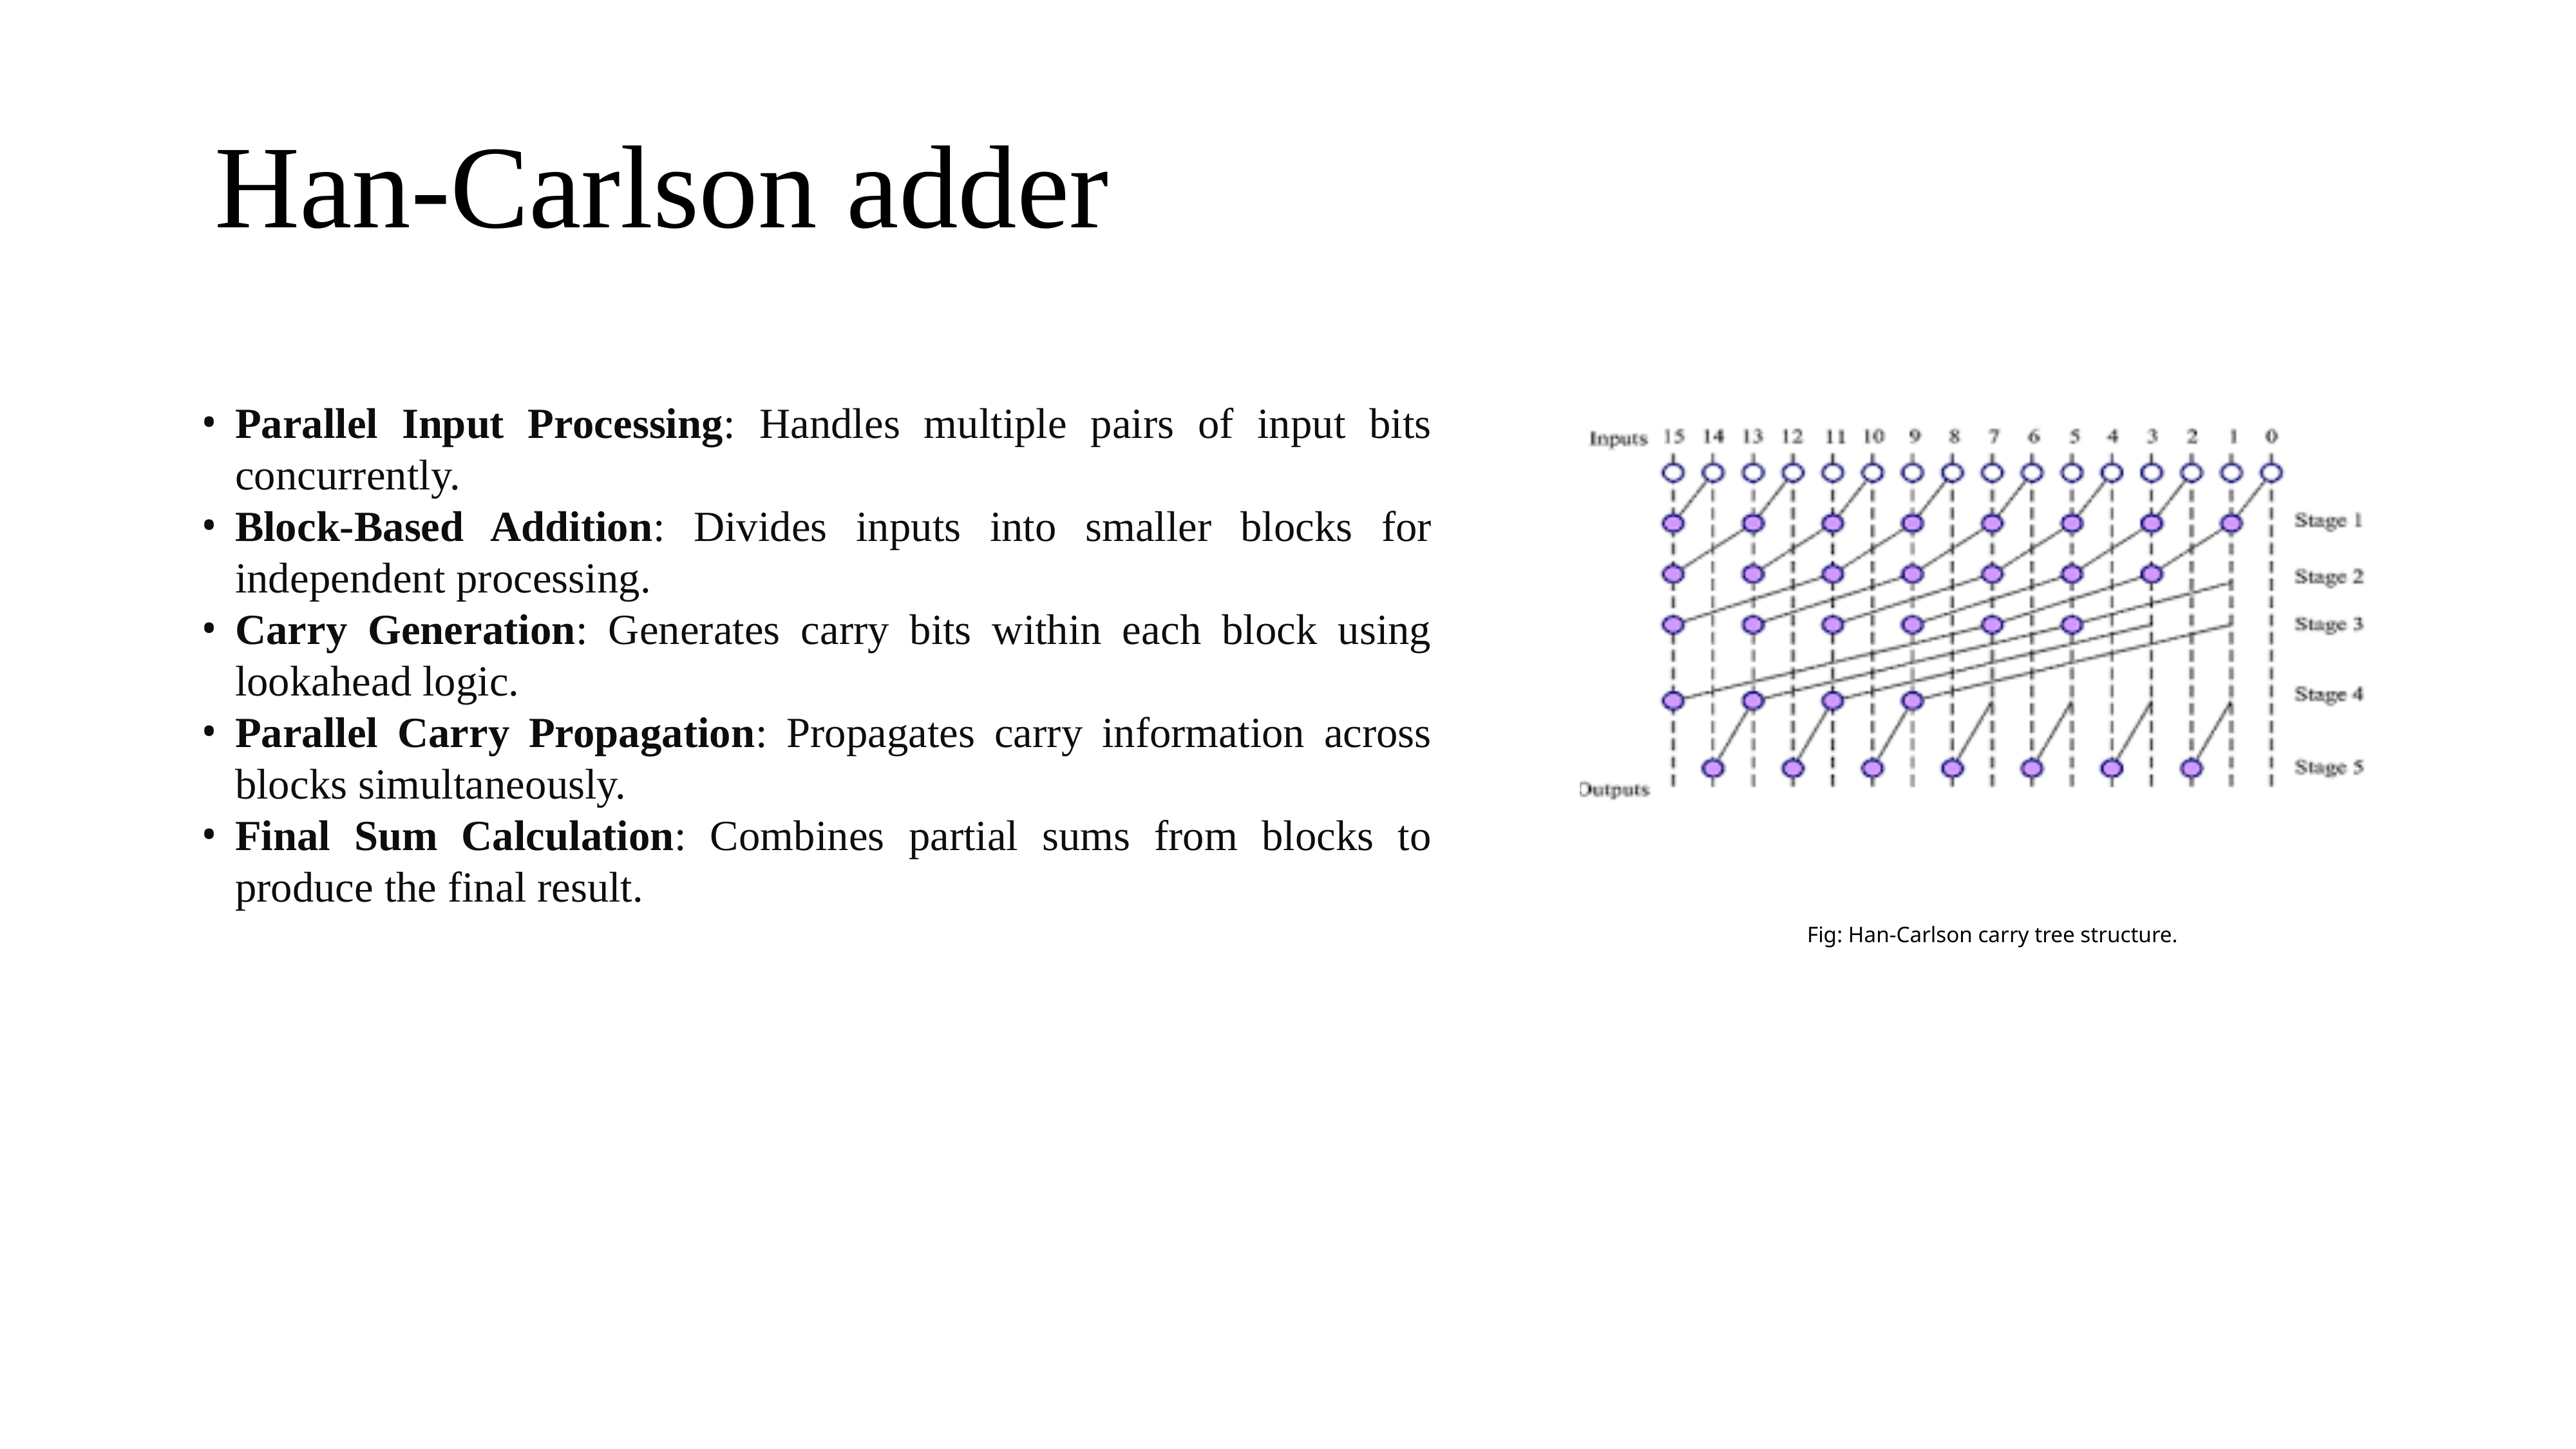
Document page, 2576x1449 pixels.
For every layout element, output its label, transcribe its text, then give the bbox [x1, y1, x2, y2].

list Parallel Input Processing: Handles multiple pairs of input bits concurrently. Block-Based Addition: Divides inputs into smaller blocks for independent processing. Carry Generation: Generates carry bits within each block using lookahead logic. Parallel Carry Propagation: Propagates carry information across blocks simultaneously. Final Sum Calculation: Combines partial sums from blocks to produce the final result. [176, 385, 1443, 1306]
text_box Fig: Han-Carlson carry tree structure. [1801, 915, 2190, 952]
title Han-Carlson adder [204, 49, 2427, 330]
picture [1579, 422, 2372, 806]
